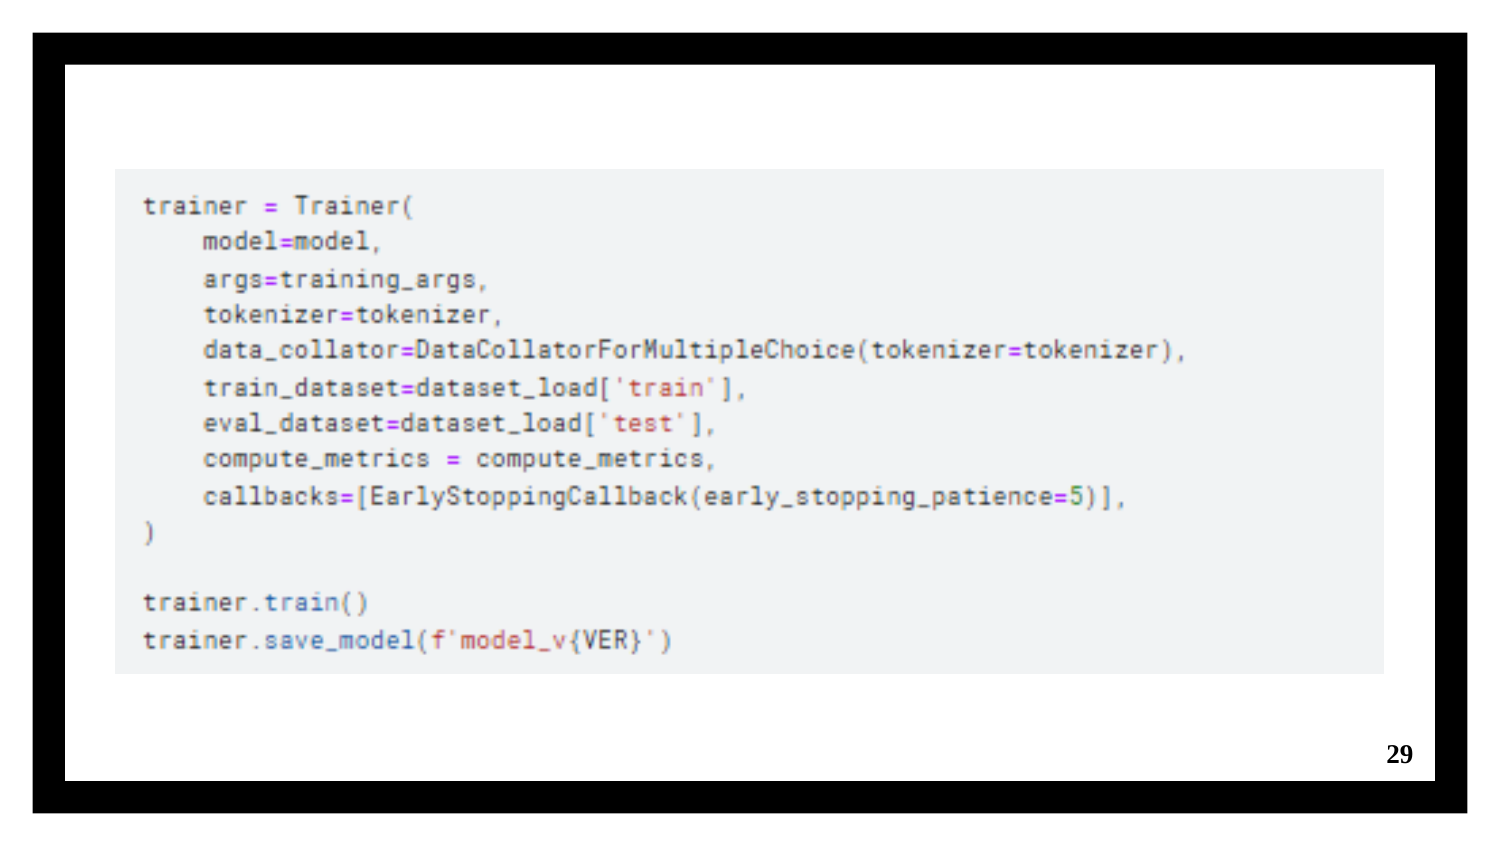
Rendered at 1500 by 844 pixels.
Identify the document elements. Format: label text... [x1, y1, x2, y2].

picture [114, 169, 1384, 675]
slide_number 29 [1338, 720, 1429, 786]
